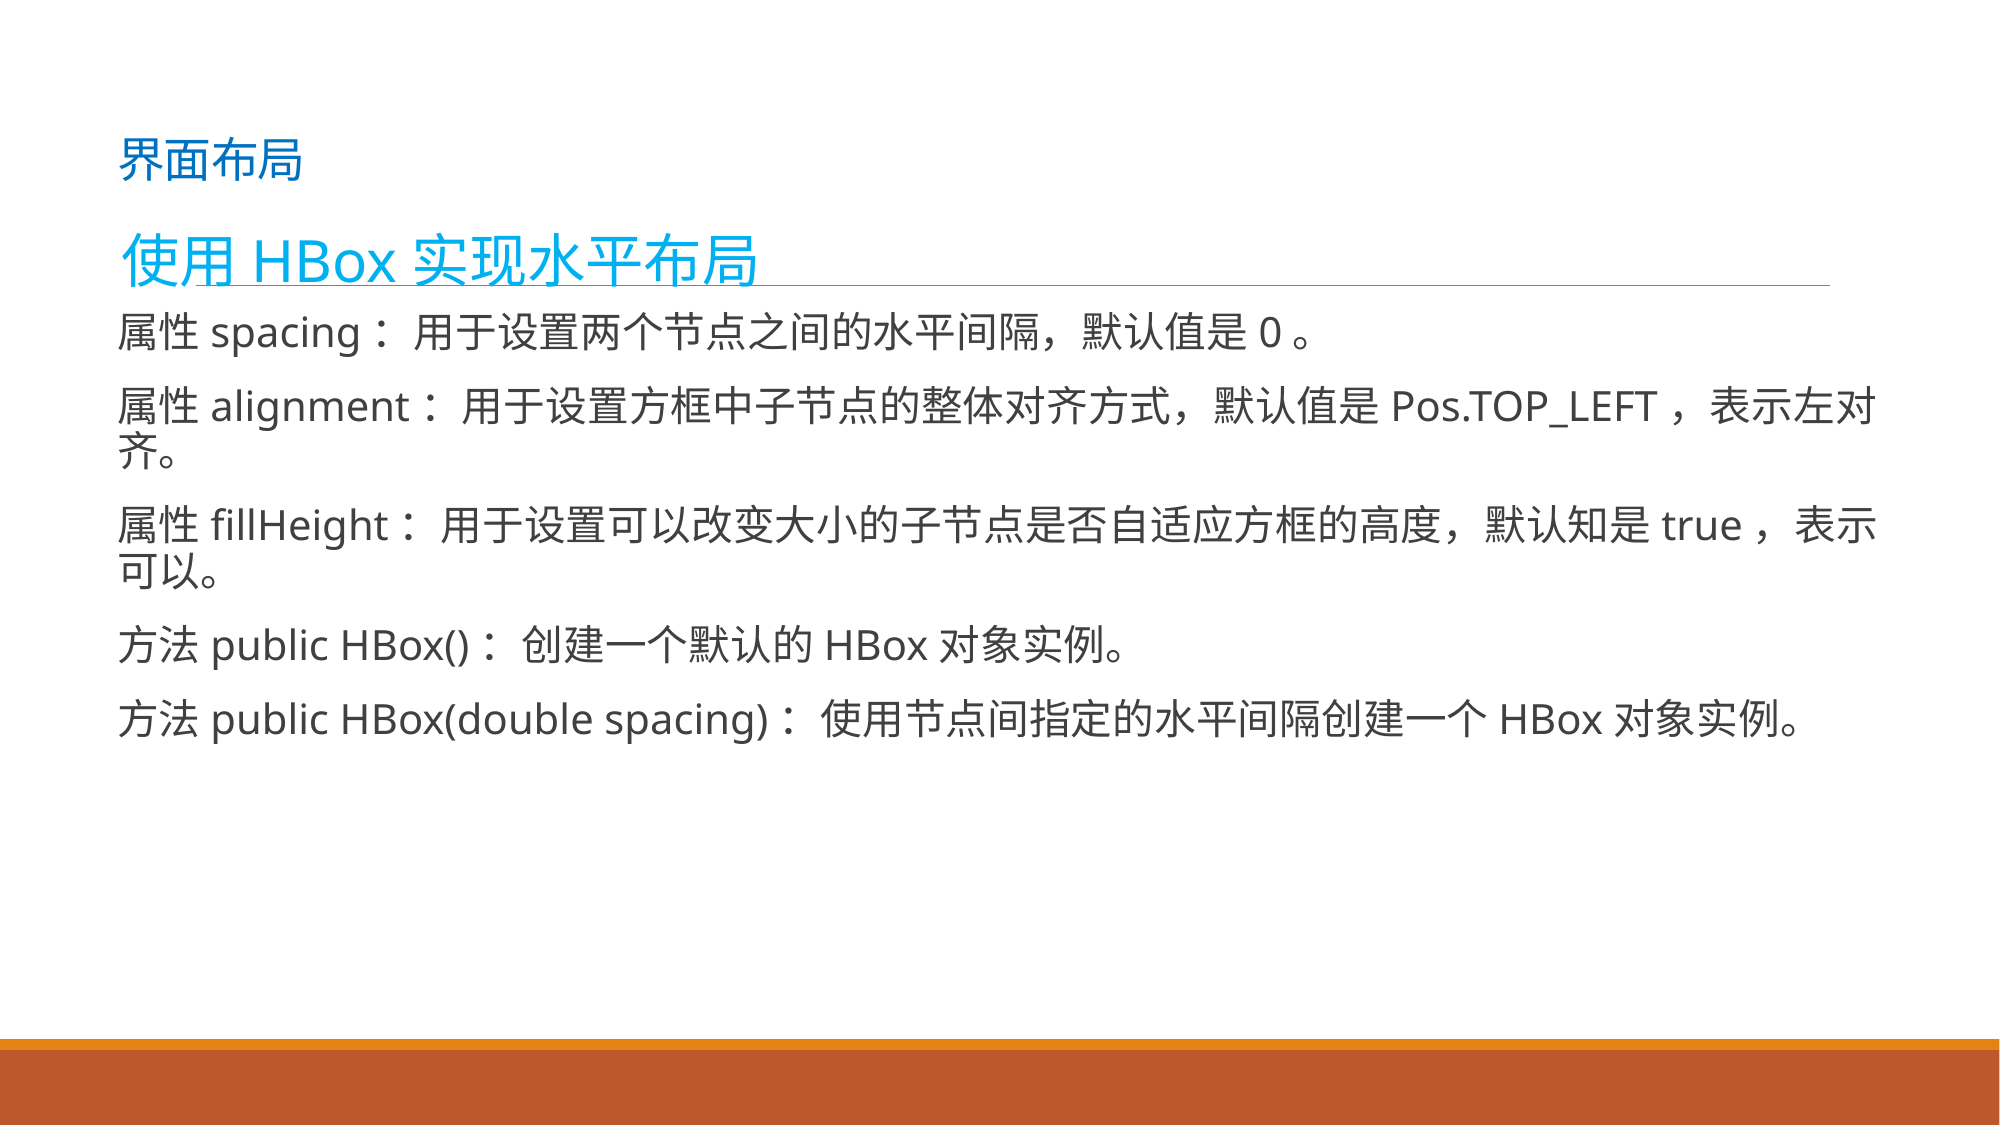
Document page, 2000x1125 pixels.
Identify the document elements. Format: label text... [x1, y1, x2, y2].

title 界面布局 [101, 30, 1850, 172]
list 属性spacing：用于设置两个节点之间的水平间隔，默认值是0。 属性alignment：用于设置方框中子节点的整体对齐方式，默认值是Pos.TOP_LEFT，表示左对齐。 属性fillHeight：用于设置可以改变大小的子节点是否自适应方框的高度，默认知是true，表示可以。 方法public HBox()：创建一个默认的HBox对象实例。 方法public HBox(double spacing)：使用节点间指定的水平间隔创建一个HBox对象实例。 [101, 303, 1886, 1125]
text_box 使用HBox实现水平布局 [100, 172, 1850, 304]
